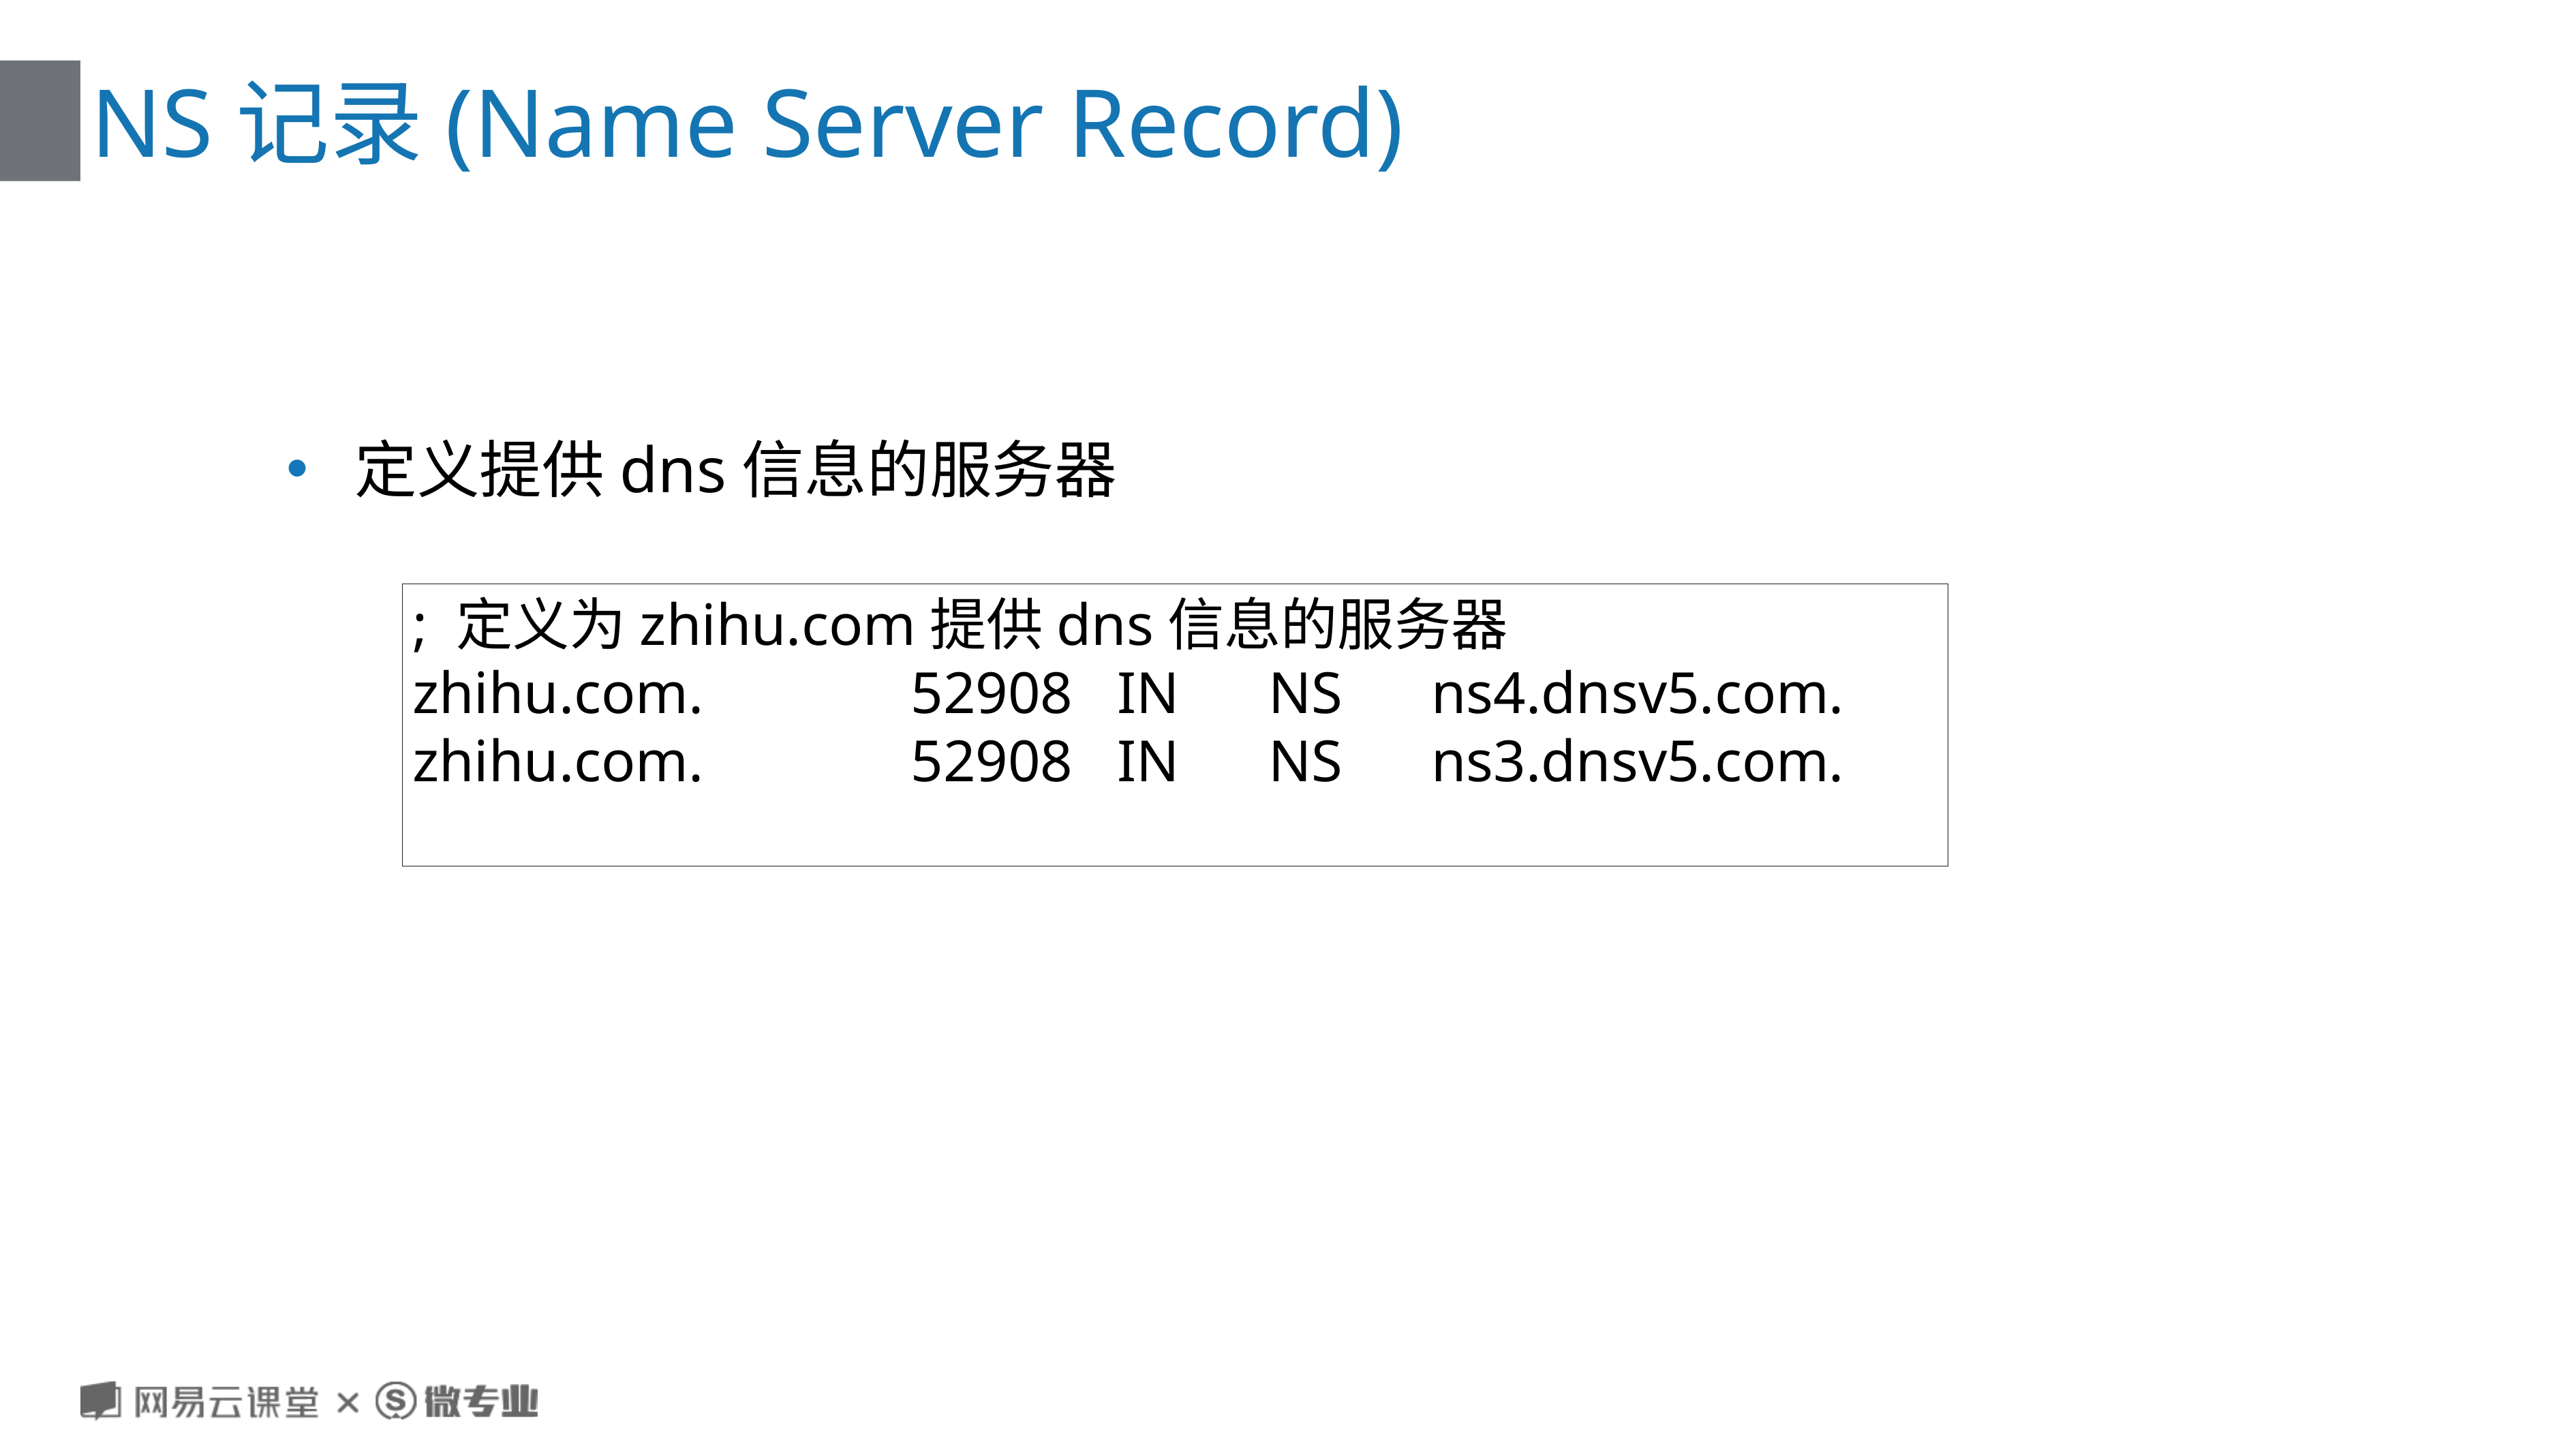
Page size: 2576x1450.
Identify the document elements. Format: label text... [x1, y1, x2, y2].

picture [80, 1380, 538, 1421]
title NS记录(Name Server Record) [80, 58, 2496, 181]
text_box ; 定义为zhihu.com提供dns信息的服务器 zhihu.com. 52908 IN NS ns4.dnsv5.com. zhihu.com. 52908 IN NS ns3.dnsv5.com. [402, 584, 1948, 866]
text_box 定义提供dns信息的服务器 [276, 387, 1888, 525]
